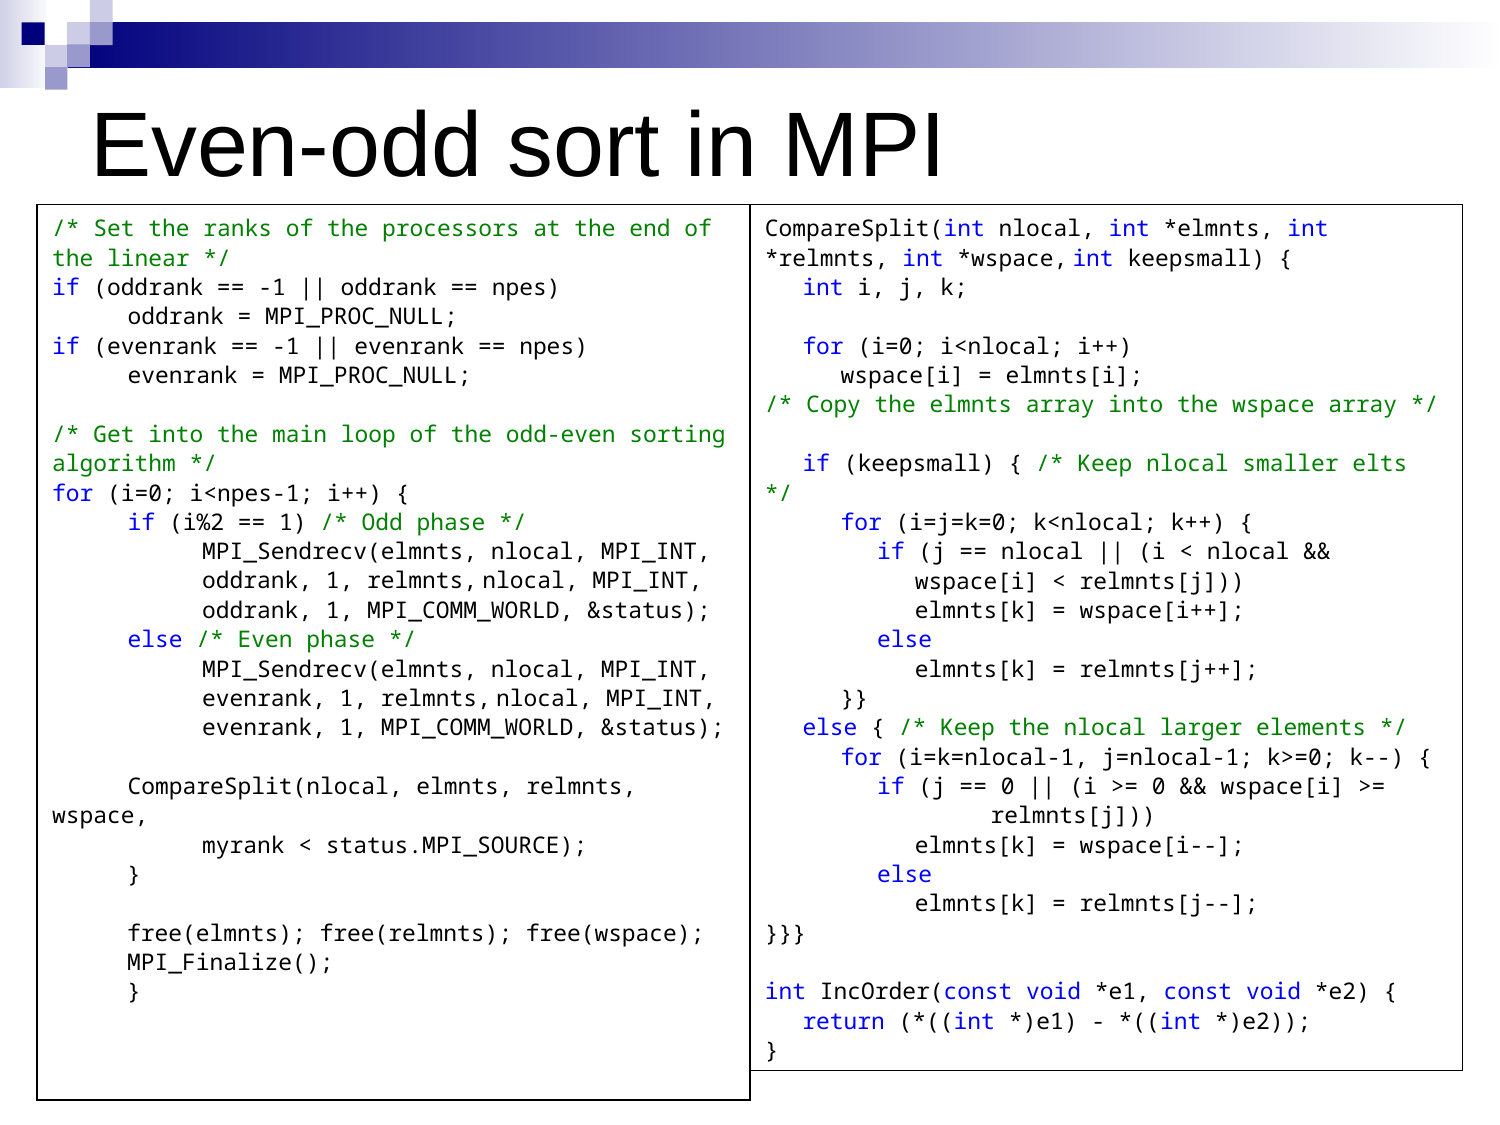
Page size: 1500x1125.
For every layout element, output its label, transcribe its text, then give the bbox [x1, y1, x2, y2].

text_box /* Set the ranks of the processors at the end of the linear */ if (oddrank == -1 || oddrank == npes) oddrank = MPI_PROC_NULL; if (evenrank == -1 || evenrank == npes) evenrank = MPI_PROC_NULL; /* Get into the main loop of the odd-even sorting algorithm */ for (i=0; i<npes-1; i++) { if (i%2 == 1) /* Odd phase */ MPI_Sendrecv(elmnts, nlocal, MPI_INT, oddrank, 1, relmnts, nlocal, MPI_INT, oddrank, 1, MPI_COMM_WORLD, &status); else /* Even phase */ MPI_Sendrecv(elmnts, nlocal, MPI_INT, evenrank, 1, relmnts, nlocal, MPI_INT, evenrank, 1, MPI_COMM_WORLD, &status); CompareSplit(nlocal, elmnts, relmnts, wspace, myrank < status.MPI_SOURCE); } free(elmnts); free(relmnts); free(wspace); MPI_Finalize(); } [37, 204, 750, 1100]
text_box CompareSplit(int nlocal, int *elmnts, int *relmnts, int *wspace, int keepsmall) { int i, j, k; for (i=0; i<nlocal; i++) wspace[i] = elmnts[i]; /* Copy the elmnts array into the wspace array */ if (keepsmall) { /* Keep nlocal smaller elts */ for (i=j=k=0; k<nlocal; k++) { if (j == nlocal || (i < nlocal && wspace[i] < relmnts[j])) elmnts[k] = wspace[i++]; else elmnts[k] = relmnts[j++]; }} else { /* Keep the nlocal larger elements */ for (i=k=nlocal-1, j=nlocal-1; k>=0; k--) { if (j == 0 || (i >= 0 && wspace[i] >= relmnts[j])) elmnts[k] = wspace[i--]; else elmnts[k] = relmnts[j--]; }}} int IncOrder(const void *e1, const void *e2) { return (*((int *)e1) - *((int *)e2)); } [750, 204, 1463, 1071]
title Even-odd sort in MPI [75, 75, 1425, 204]
